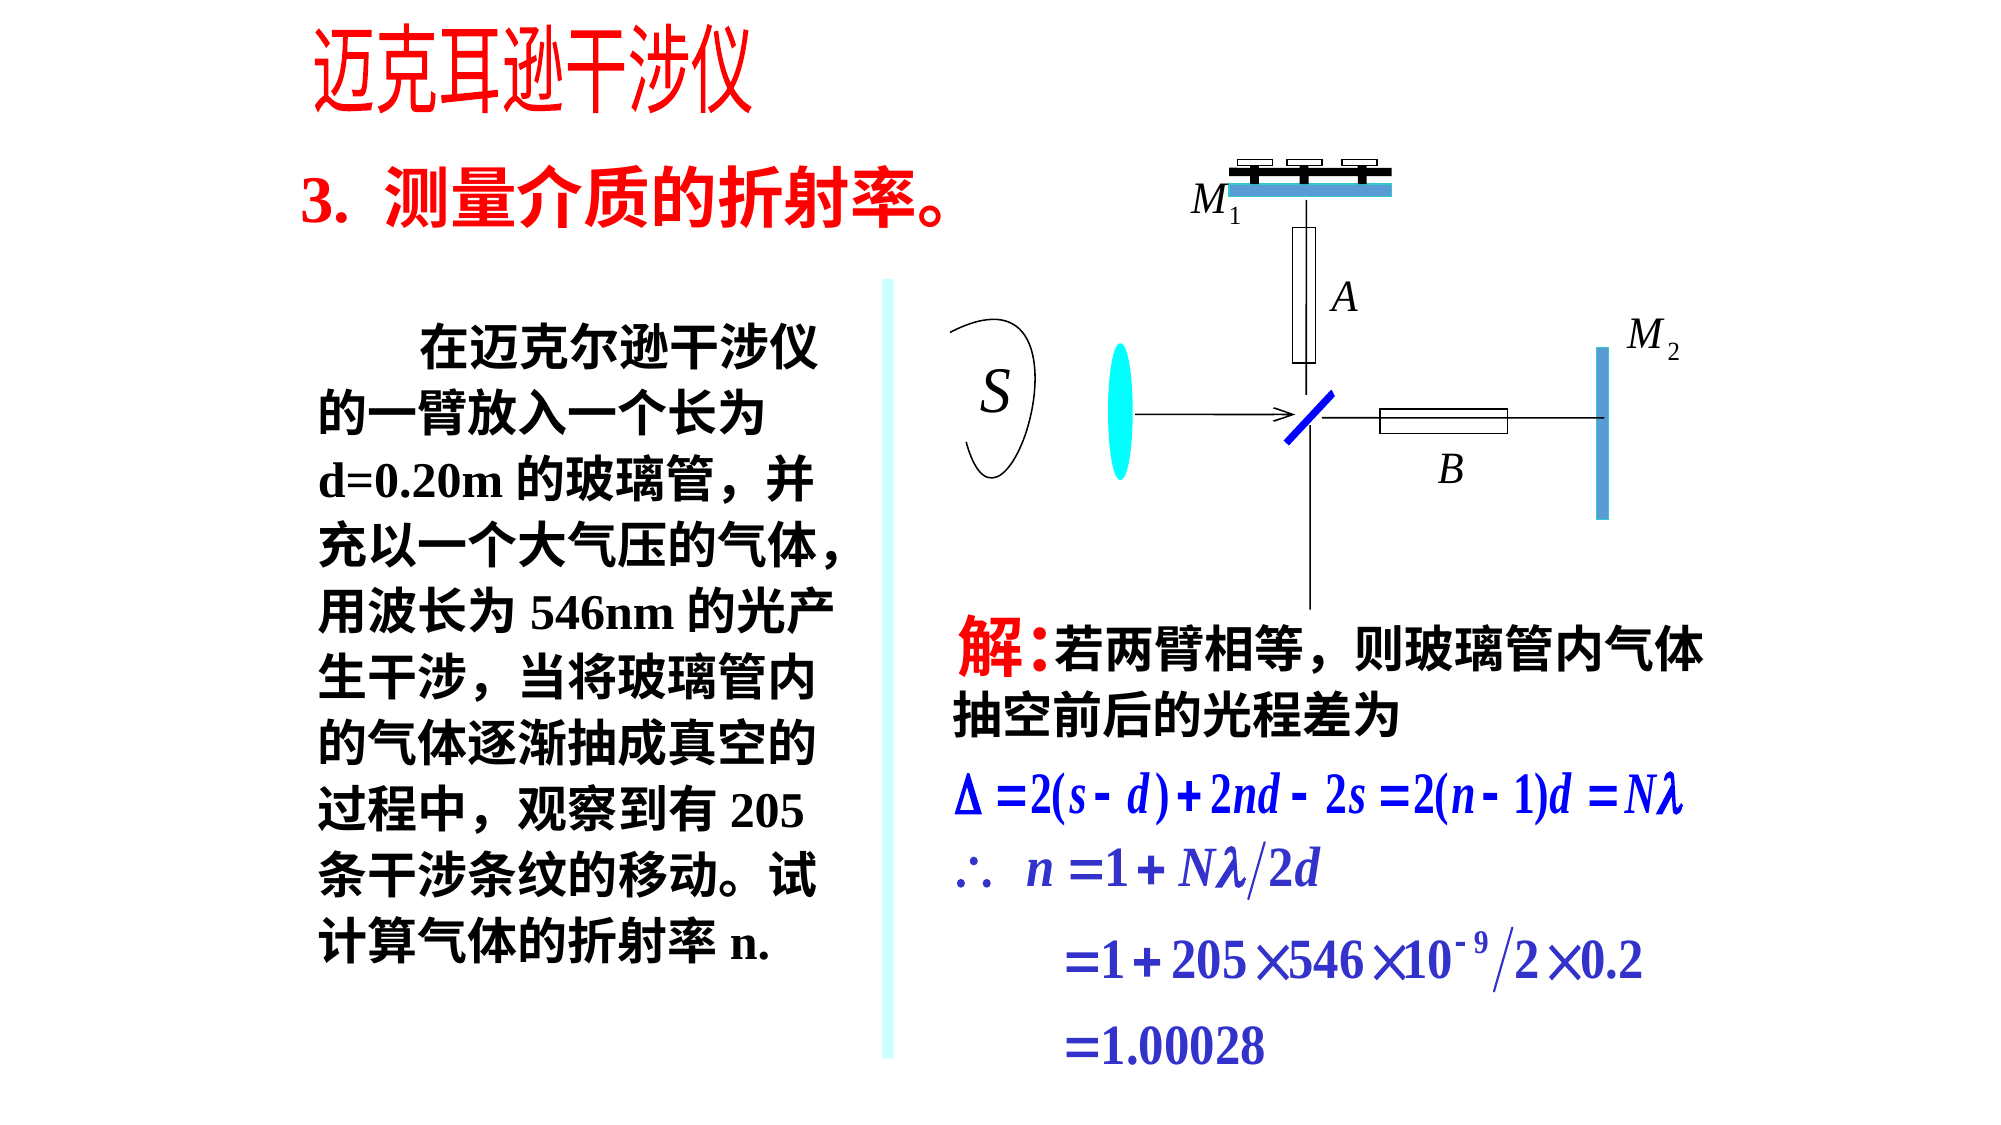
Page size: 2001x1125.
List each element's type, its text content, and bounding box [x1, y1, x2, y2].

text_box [951, 831, 1648, 1075]
text_box 解： [942, 597, 1106, 693]
text_box 在迈克尔逊干涉仪的一臂放入一个长为d=0.20m的玻璃管，并充以一个大气压的气体，用波长为546nm的光产生干涉，当将玻璃管内的气体逐渐抽成真空的过程中，观察到有205条干涉条纹的移动。试计算气体的折射率n. [303, 302, 879, 977]
text_box [881, 278, 894, 1059]
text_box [948, 759, 1690, 835]
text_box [949, 159, 1688, 610]
text_box 若两臂相等，则玻璃管内气体抽空前后的光程差为 [937, 604, 1750, 752]
text_box 3. 测量介质的折射率。 [285, 148, 999, 244]
